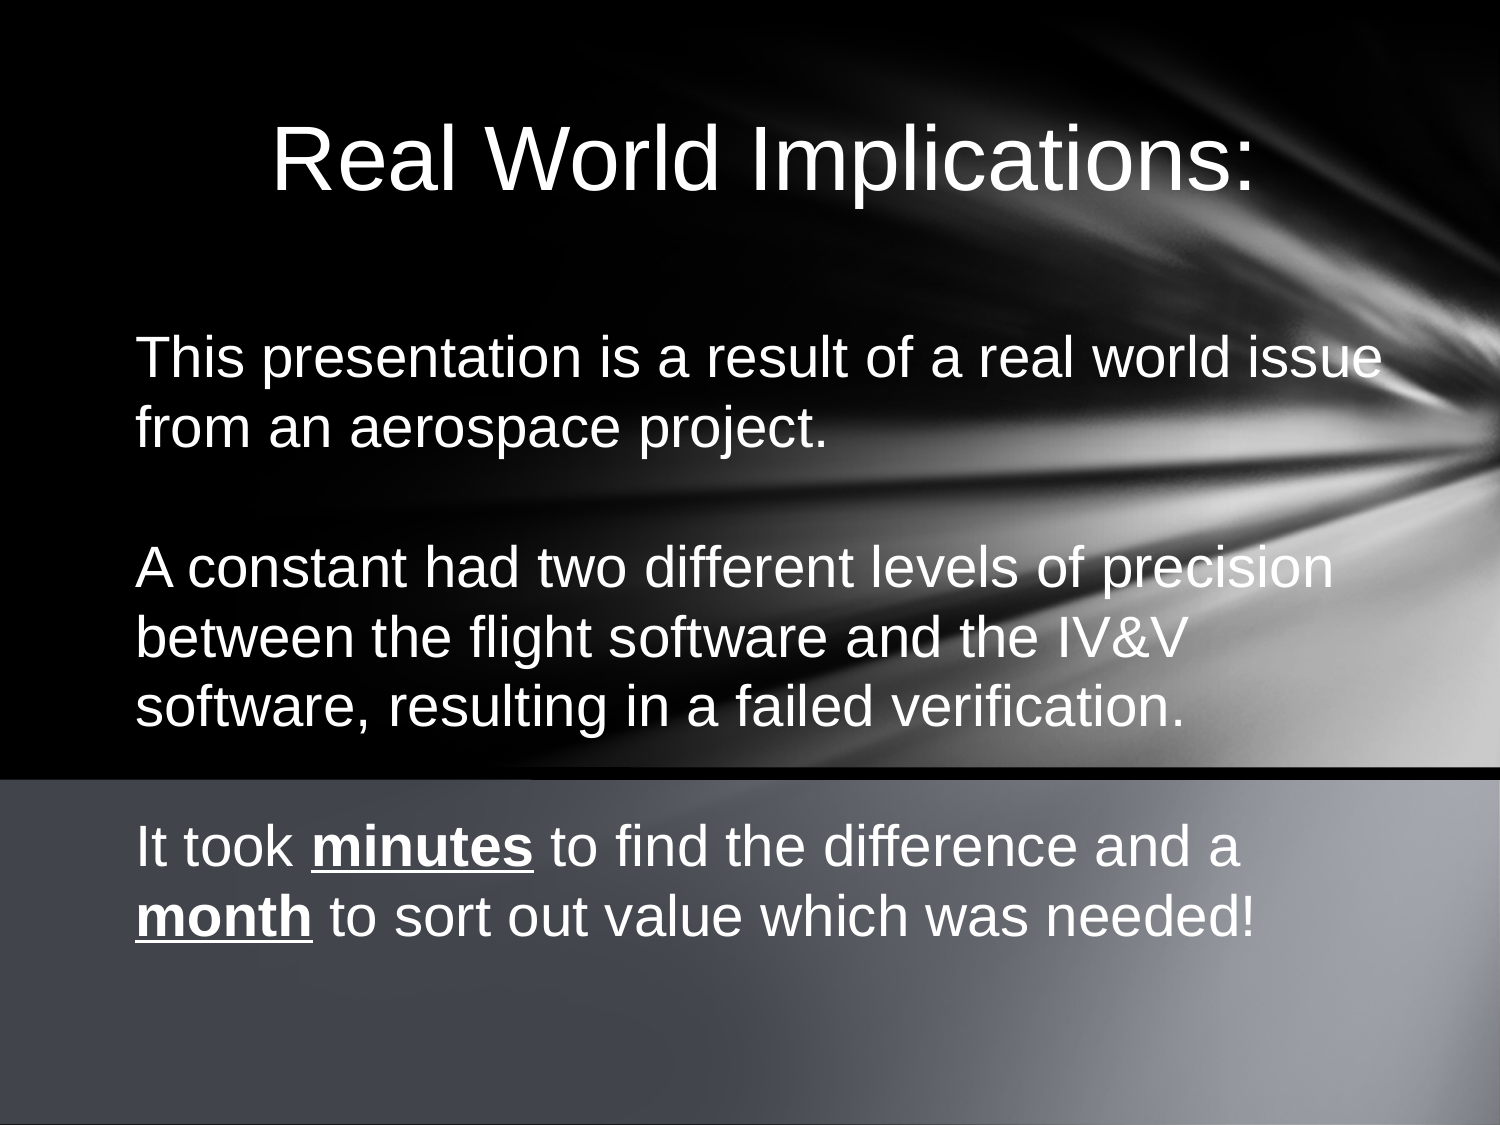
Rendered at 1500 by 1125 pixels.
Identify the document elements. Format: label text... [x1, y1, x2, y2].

text_box Real World Implications: This presentation is a result of a real world issue from an aerospace project. A constant had two different levels of precision between the flight software and the IV&V software, resulting in a failed verification. It took minutes to find the difference and a month to sort out value which was needed! [135, 503, 1395, 614]
picture [0, 0, 1500, 767]
